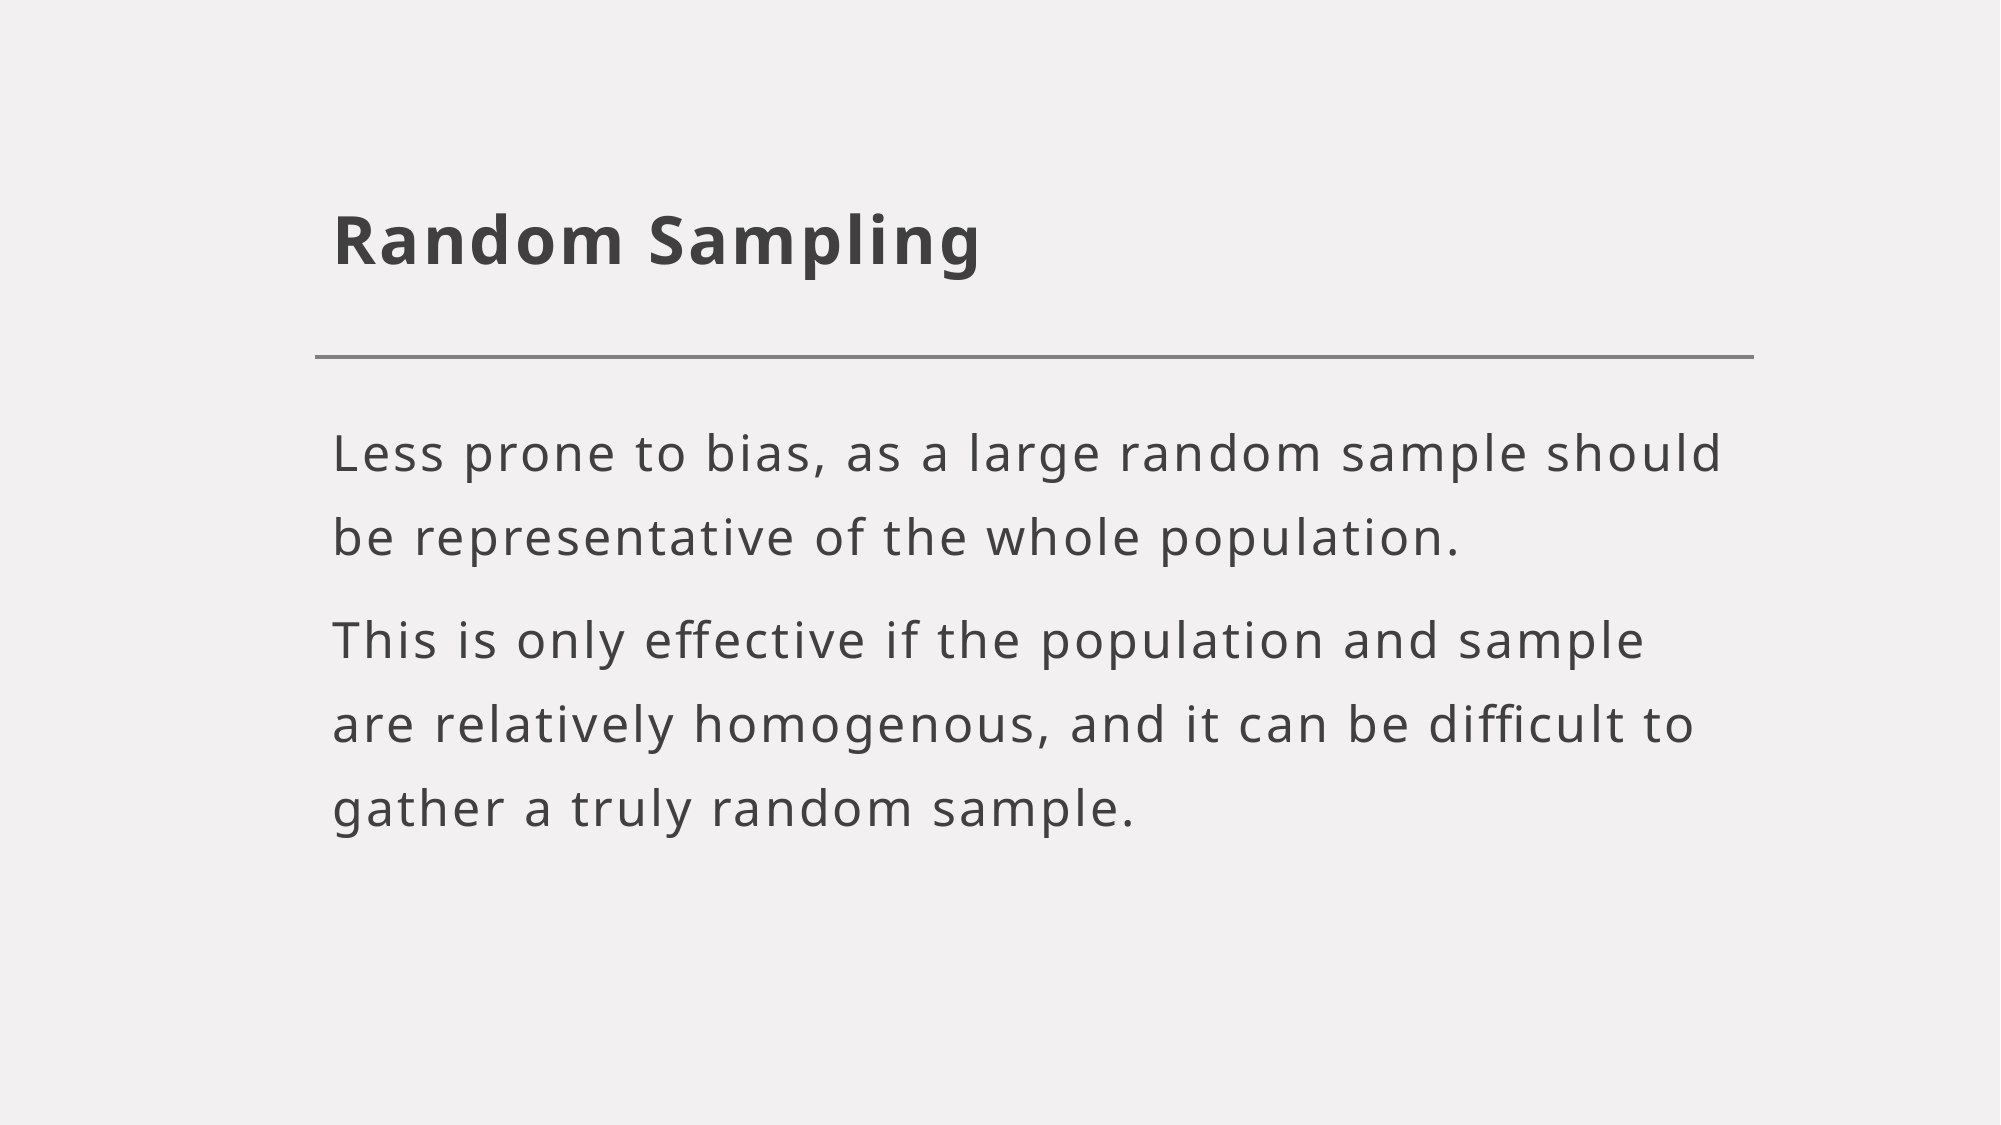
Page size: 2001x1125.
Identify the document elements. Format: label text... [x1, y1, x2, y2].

list Less prone to bias, as a large random sample should be representative of the whole population. This is only effective if the population and sample are relatively homogenous, and it can be difficult to gather a truly random sample. [315, 379, 1754, 979]
title Random Sampling [315, 72, 1754, 294]
